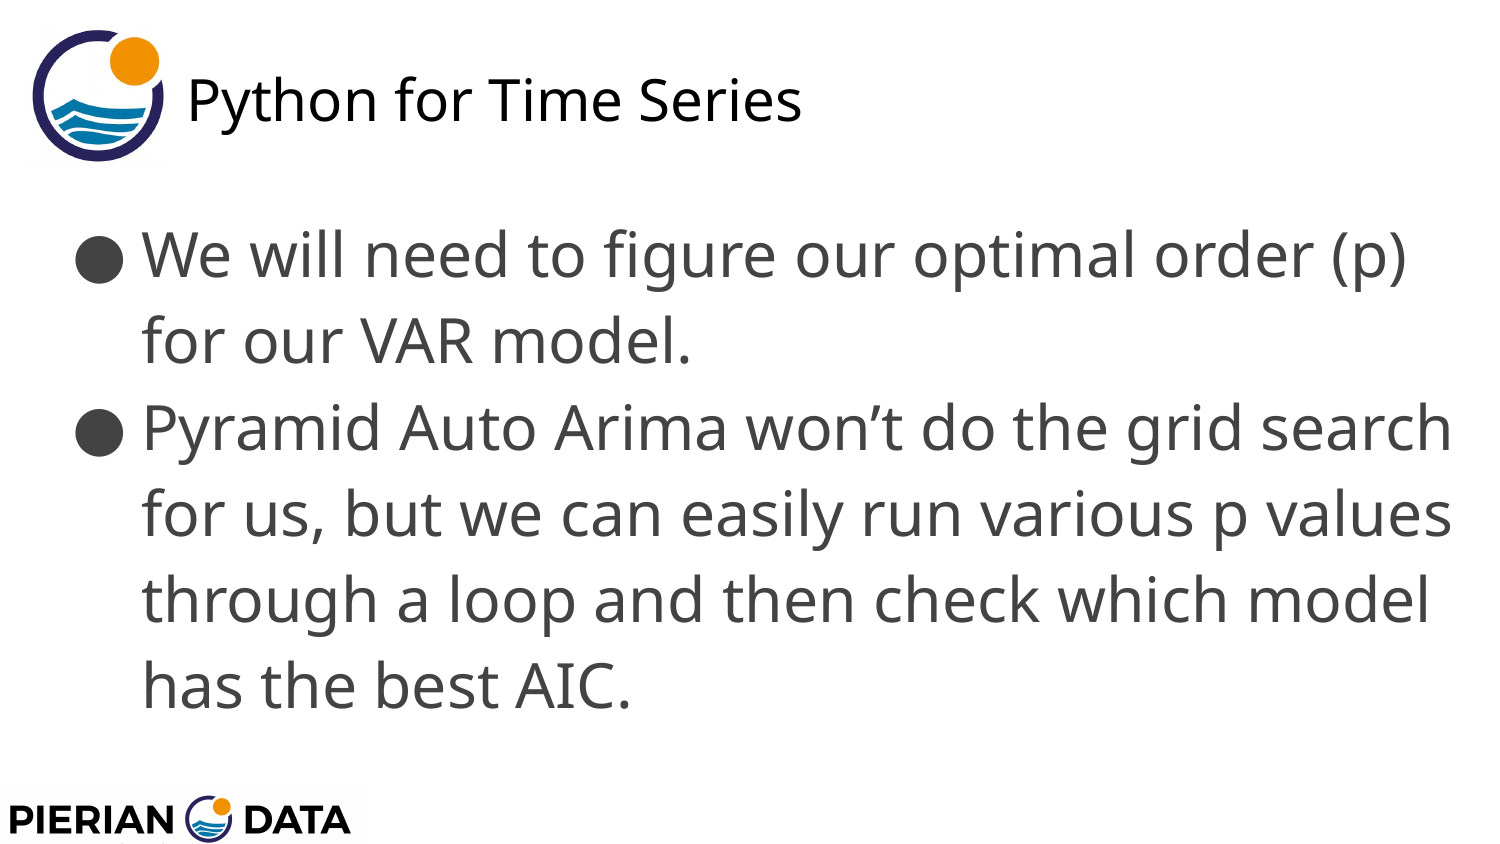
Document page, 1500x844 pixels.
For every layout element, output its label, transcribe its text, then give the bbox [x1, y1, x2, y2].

list We will need to figure our optimal order (p) for our VAR model. Pyramid Auto Arima won’t do the grid search for us, but we can easily run various p values through a loop and then check which model has the best AIC. [51, 189, 1500, 750]
picture [24, 24, 172, 167]
picture [0, 787, 368, 844]
title Python for Time Series [176, 48, 1449, 143]
